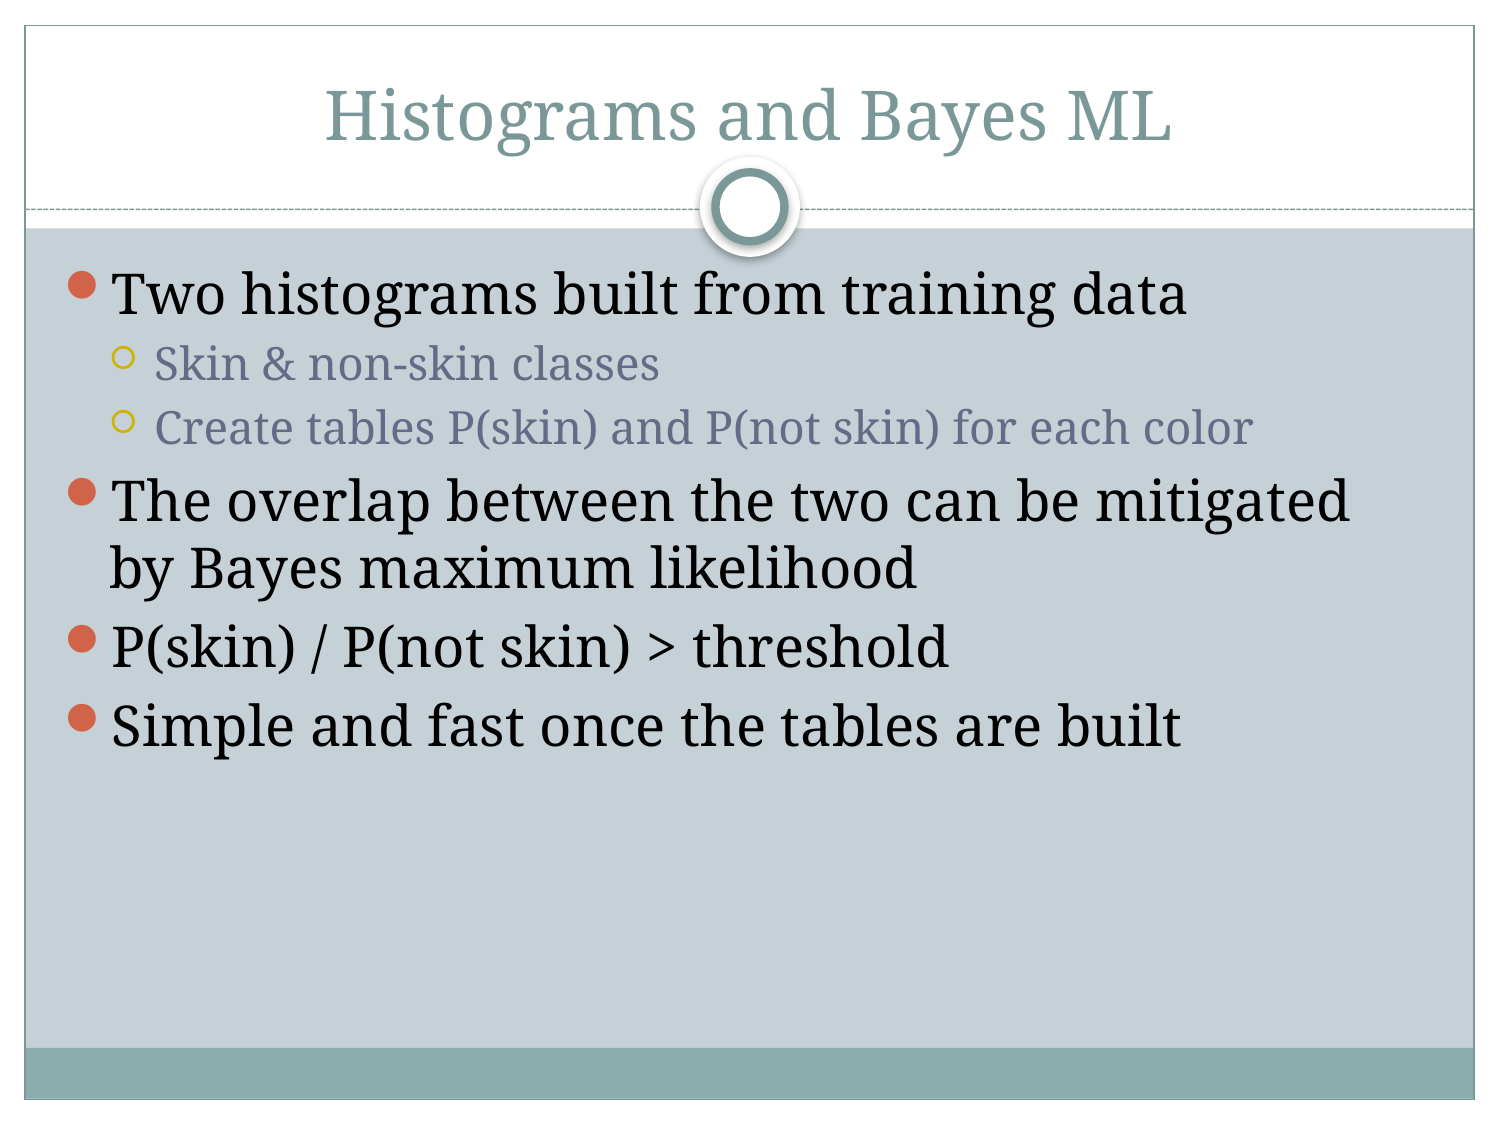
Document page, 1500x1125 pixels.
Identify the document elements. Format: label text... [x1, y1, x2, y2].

title Histograms and Bayes ML [49, 37, 1450, 162]
list Two histograms built from training data Skin & non-skin classes Create tables P(skin) and P(not skin) for each color The overlap between the two can be mitigated by Bayes maximum likelihood P(skin) / P(not skin) > threshold Simple and fast once the tables are built [49, 250, 1445, 1001]
